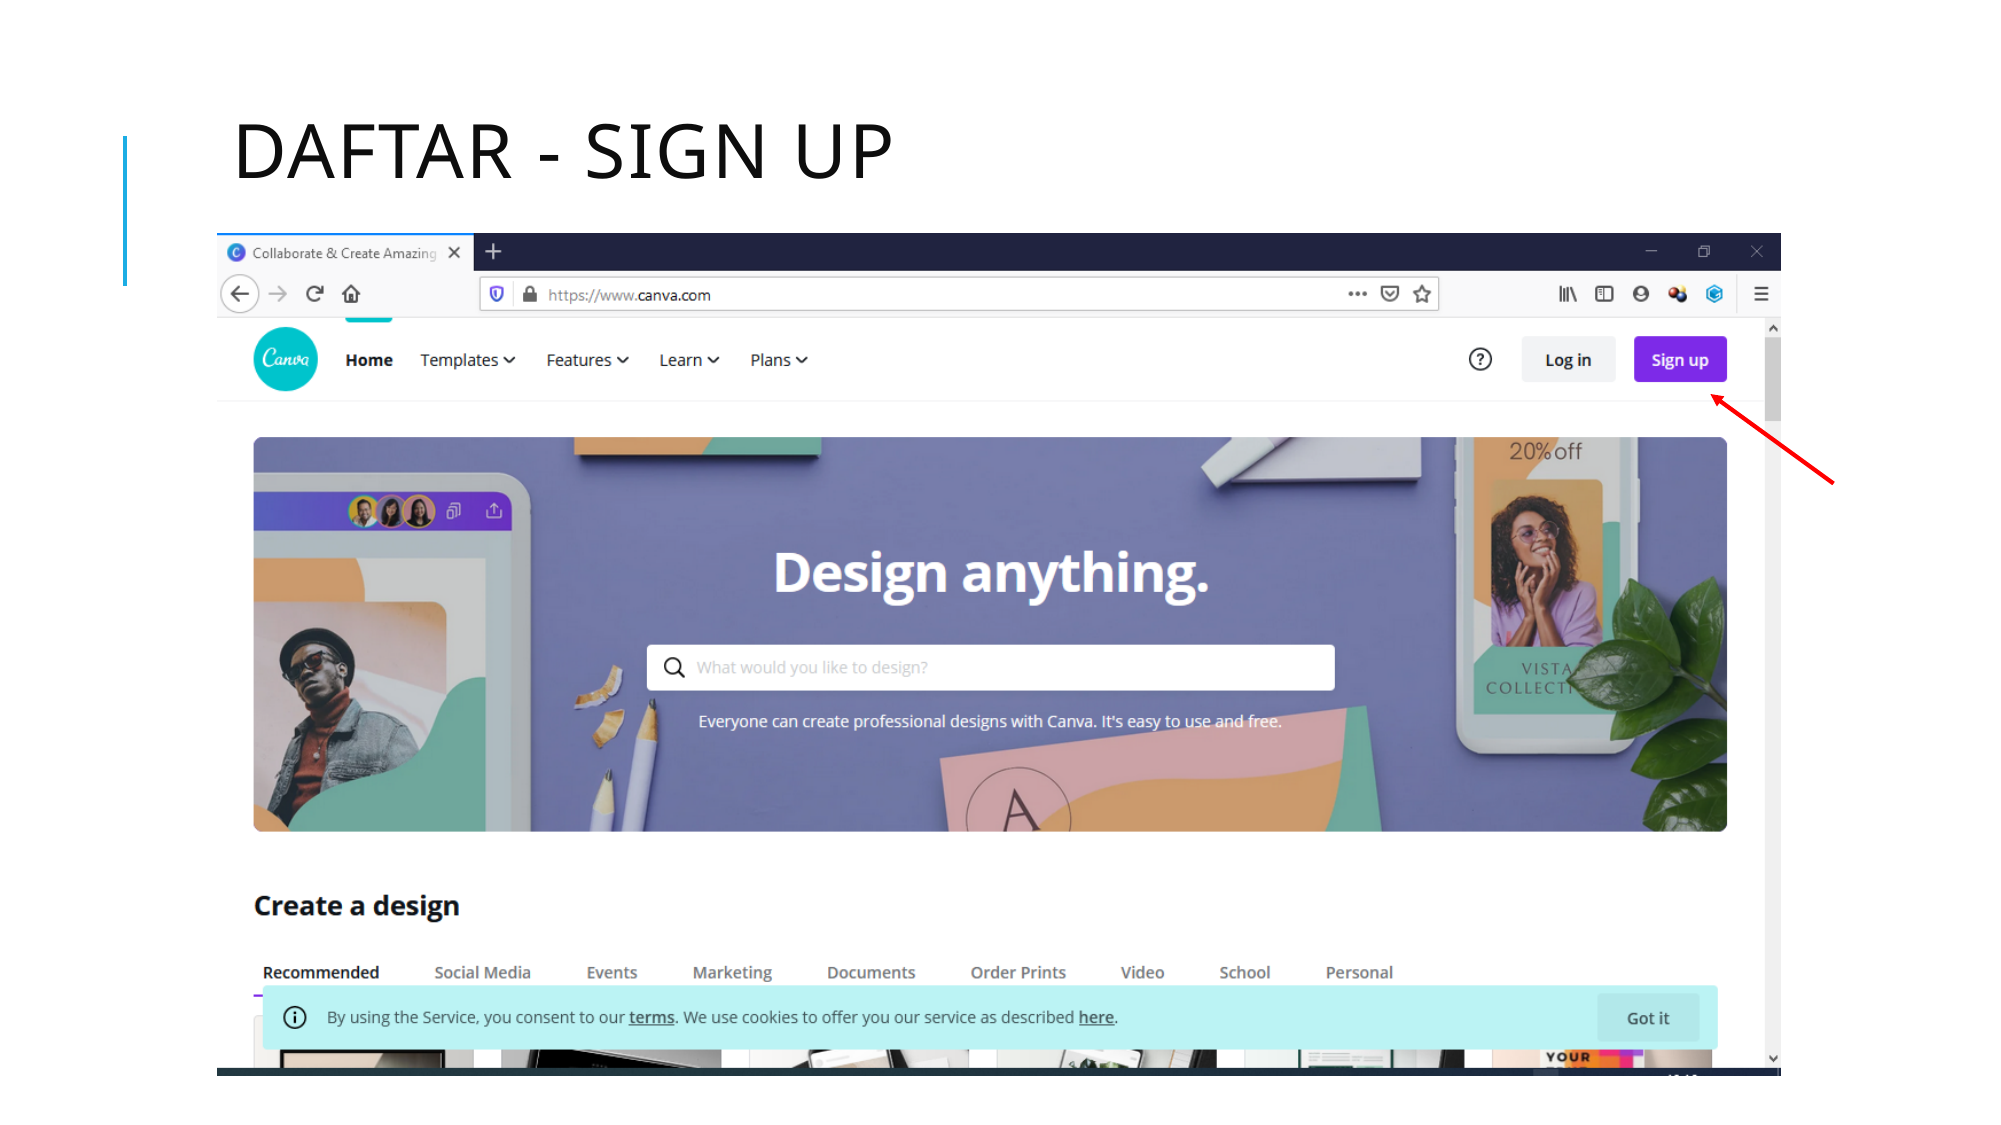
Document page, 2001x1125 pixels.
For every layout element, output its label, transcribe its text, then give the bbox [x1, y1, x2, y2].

picture [216, 232, 1781, 1076]
text_box Daftar - SIGN UP [217, 80, 1491, 228]
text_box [1710, 393, 1834, 484]
